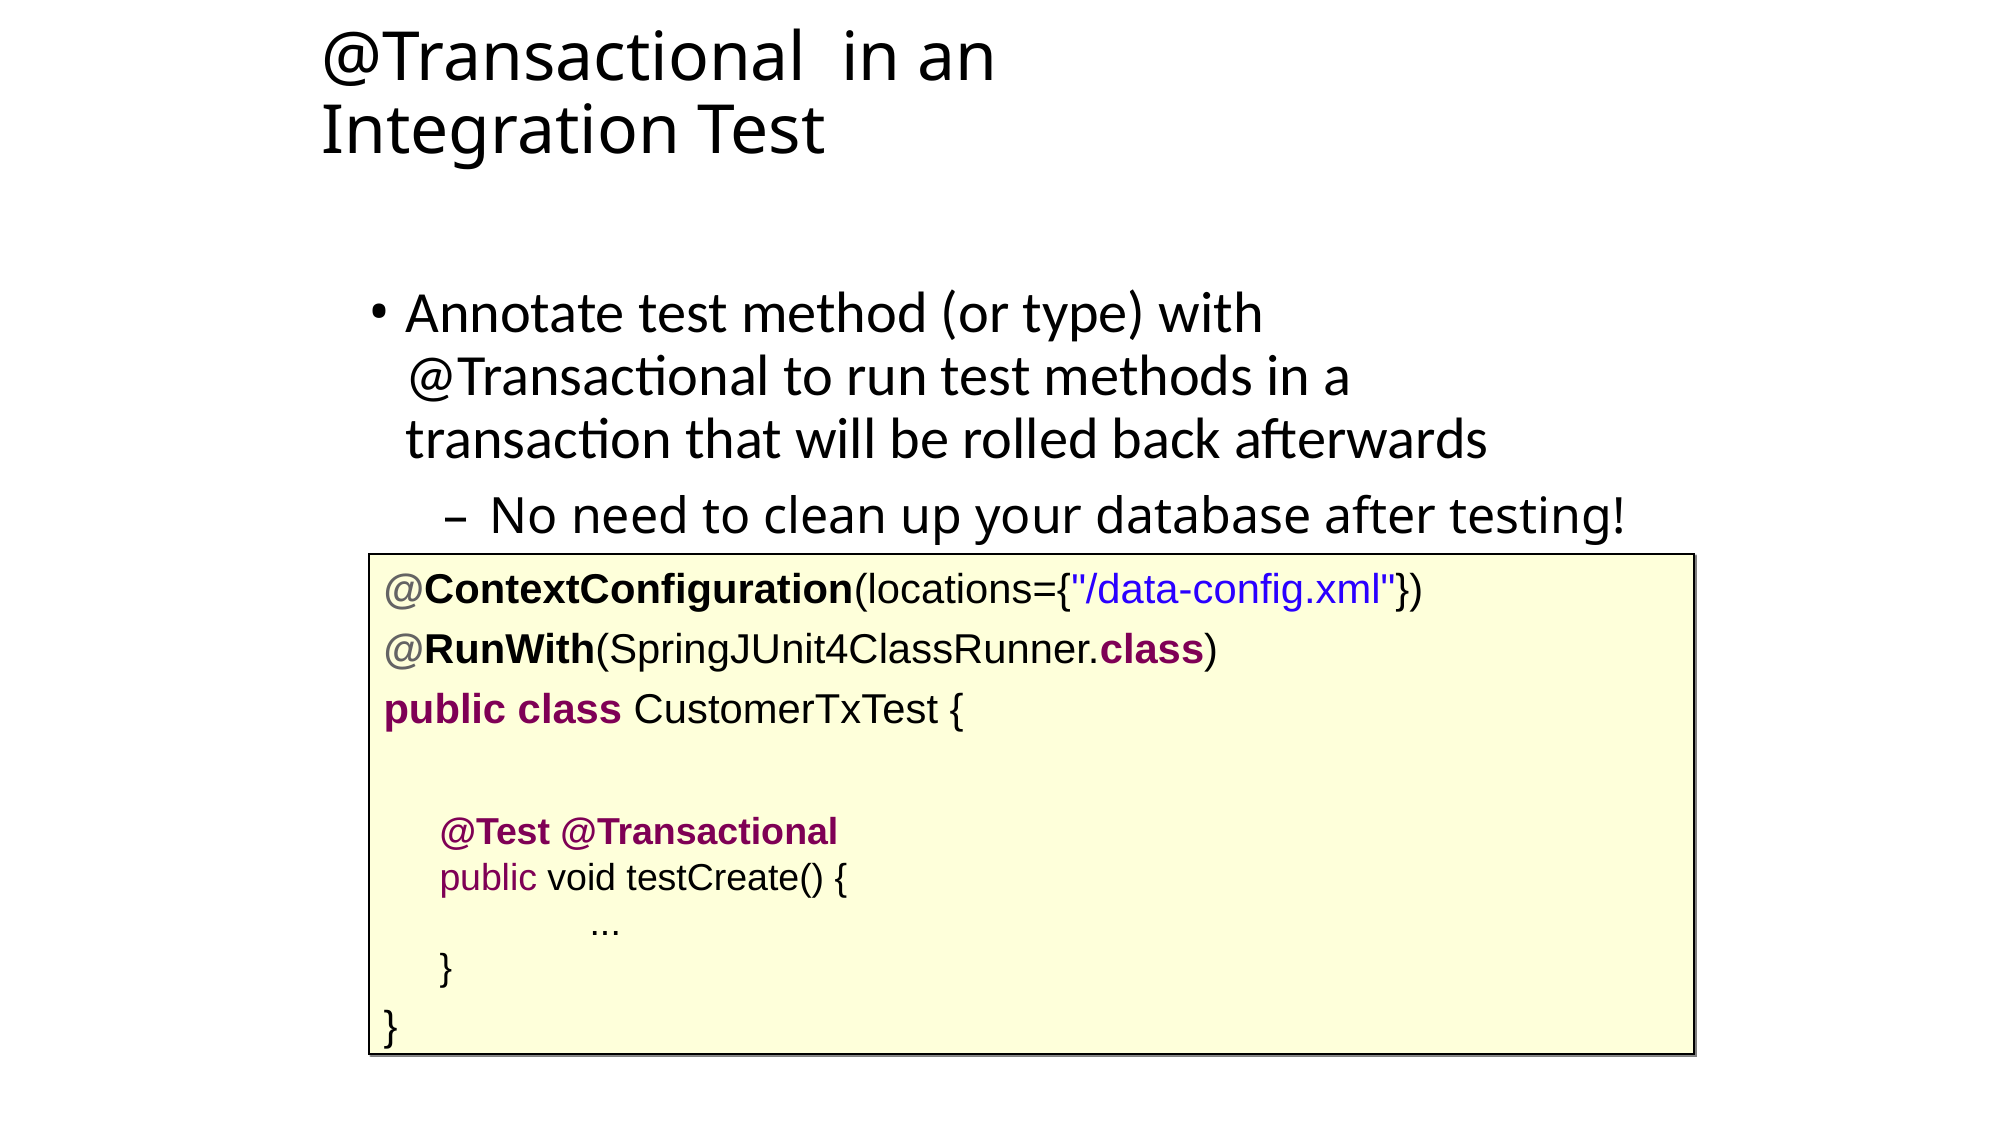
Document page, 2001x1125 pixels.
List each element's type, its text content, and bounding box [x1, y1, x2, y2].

text_box @ContextConfiguration(locations={"/data-config.xml"}) @RunWith(SpringJUnit4ClassRunner.class) public class CustomerTxTest { @Test @Transactional public void testCreate() { ... } } [368, 553, 1694, 1054]
list Annotate test method (or type) with @Transactional to run test methods in a transaction that will be rolled back afterwards No need to clean up your database after testing! [353, 275, 1644, 923]
title @Transactional in an Integration Test [306, 13, 1339, 176]
